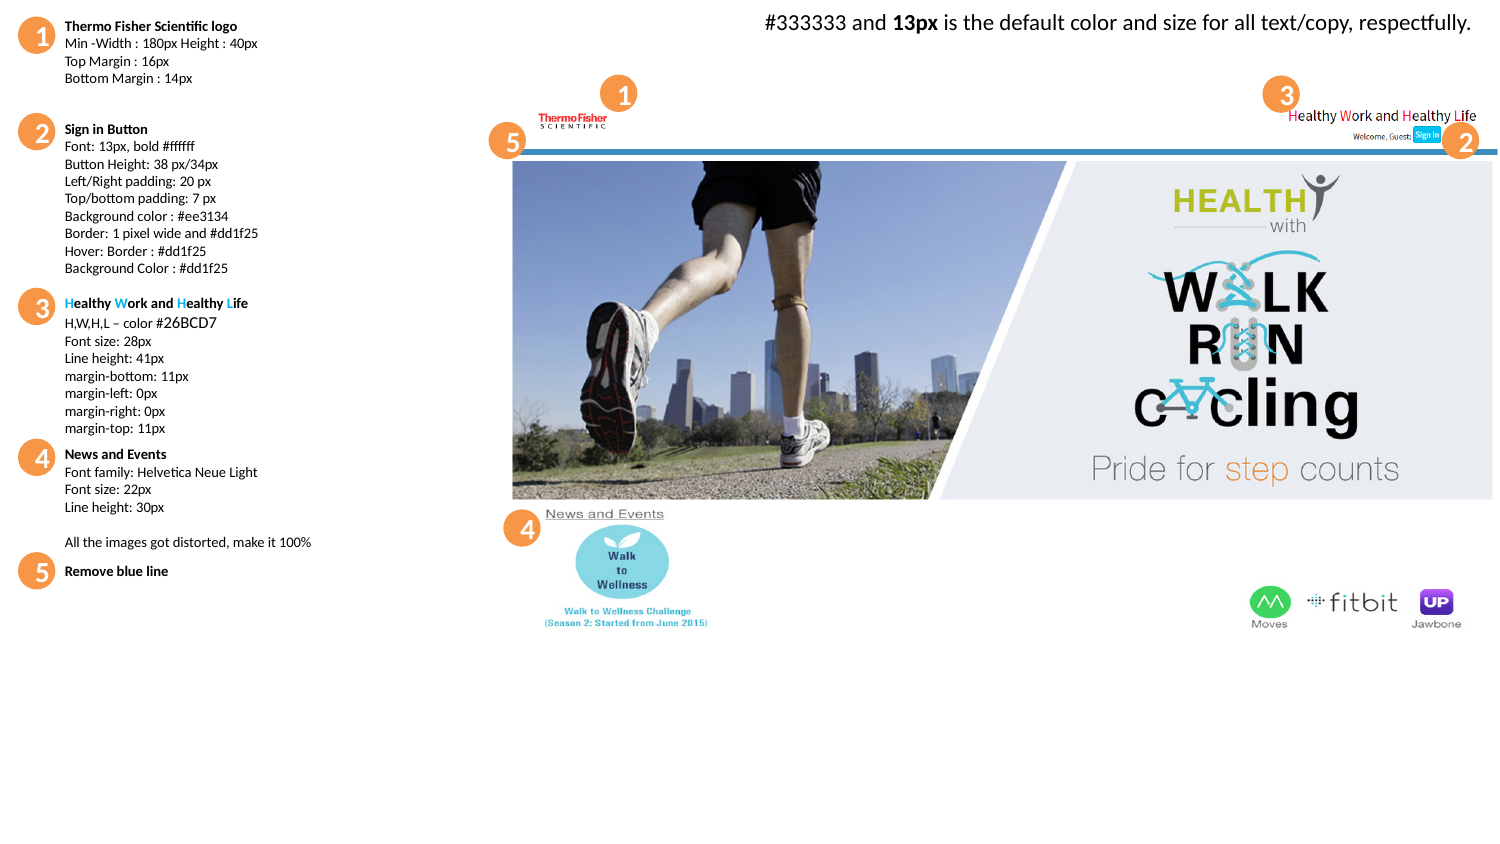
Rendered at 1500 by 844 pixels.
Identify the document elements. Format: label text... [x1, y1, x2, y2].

text_box 5 [17, 552, 50, 590]
text_box 3 [1262, 75, 1300, 106]
text_box 1 [17, 16, 56, 54]
text_box Healthy Work and Healthy Life H,W,H,L – color #26BCD7 Font size: 28px Line height: 41px margin-bottom: 11px margin-left: 0px margin-right: 0px margin-top: 11px [50, 286, 363, 437]
text_box 4 [17, 438, 50, 477]
picture [507, 107, 1500, 640]
text_box Sign in Button Font: 13px, bold #ffffff Button Height: 38 px/34px Left/Right padding: 20 px Top/bottom padding: 7 px Background color : #ee3134 Border: 1 pixel wide and #dd1f25 Hover: Border : #dd1f25 Background Color : #dd1f25 [50, 112, 363, 285]
text_box 3 [17, 287, 50, 326]
text_box Thermo Fisher Scientific logo Min -Width : 180px Height : 40px Top Margin : 16px Bottom Margin : 14px [50, 9, 363, 95]
text_box Remove blue line [50, 554, 363, 587]
text_box News and Events Font family: Helvetica Neue Light Font size: 22px Line height: 30px All the images got distorted, make it 100% [50, 437, 363, 554]
text_box 5 [488, 122, 502, 159]
text_box 1 [599, 74, 638, 106]
text_box #333333 and 13px is the default color and size for all text/copy, respectfully. [750, 0, 1500, 70]
text_box 2 [17, 112, 50, 151]
